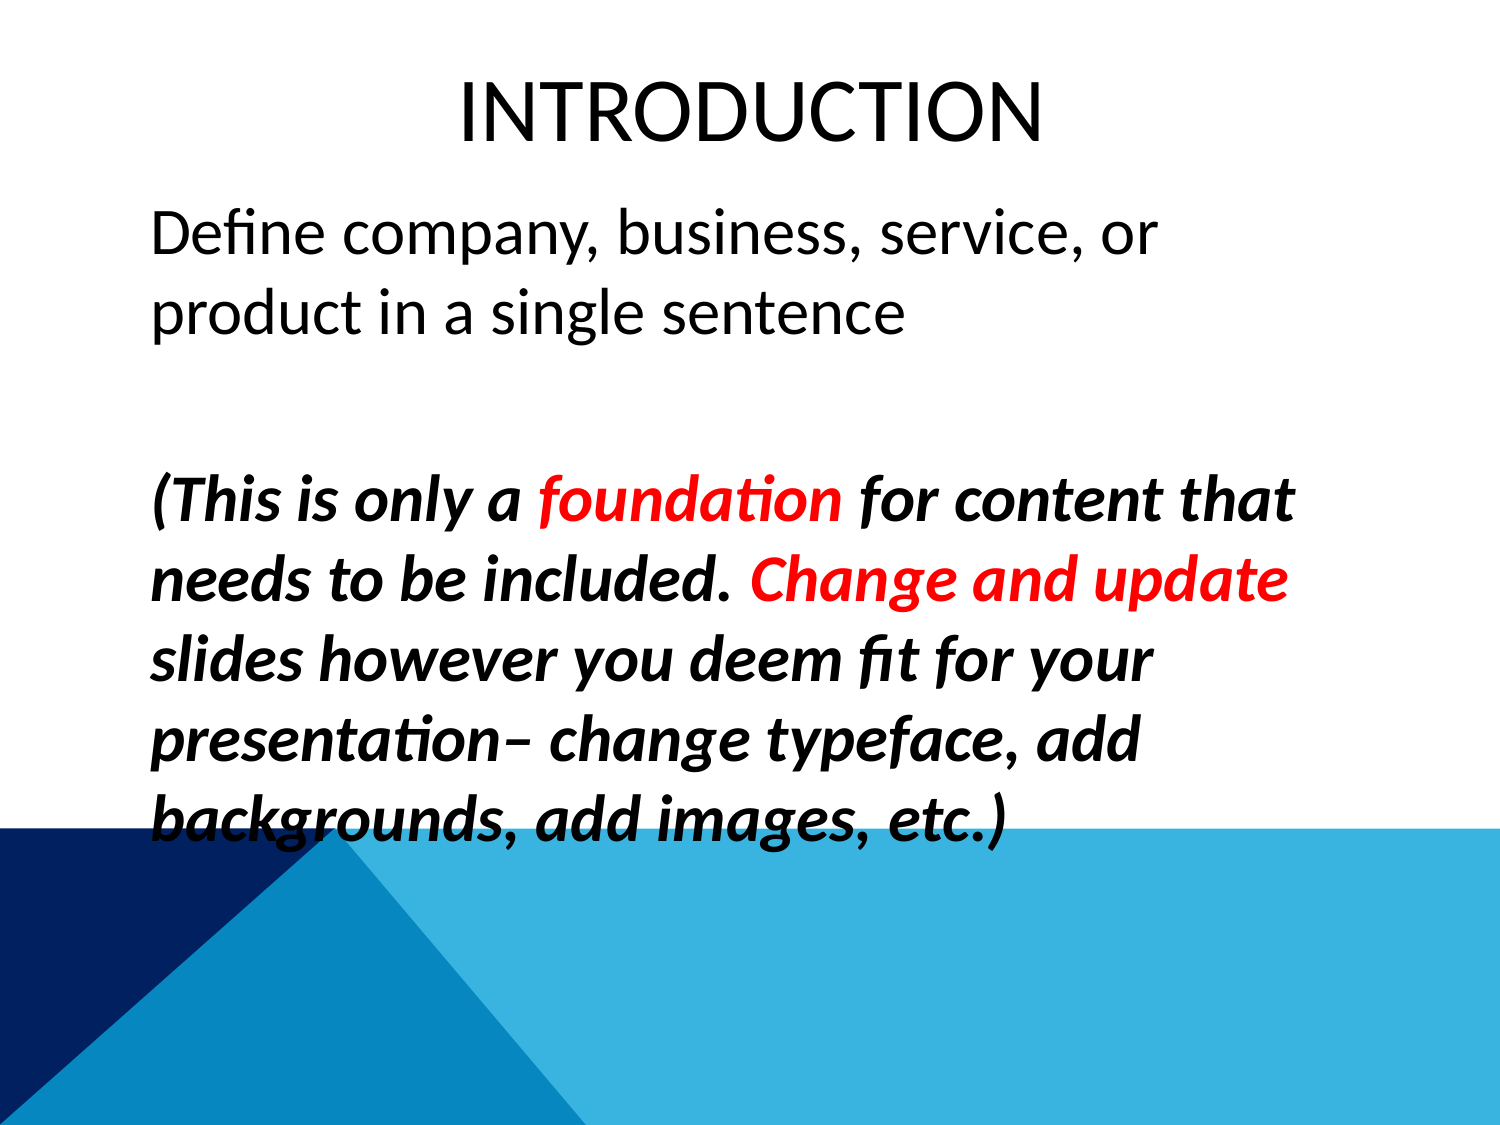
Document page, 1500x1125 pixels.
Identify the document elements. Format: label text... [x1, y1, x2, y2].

list Define company, business, service, or product in a single sentence (This is only a foundation for content that needs to be included. Change and update slides however you deem fit for your presentation– change typeface, add backgrounds, add images, etc.) [135, 180, 1369, 768]
title INTRODUCTION [135, 60, 1369, 150]
